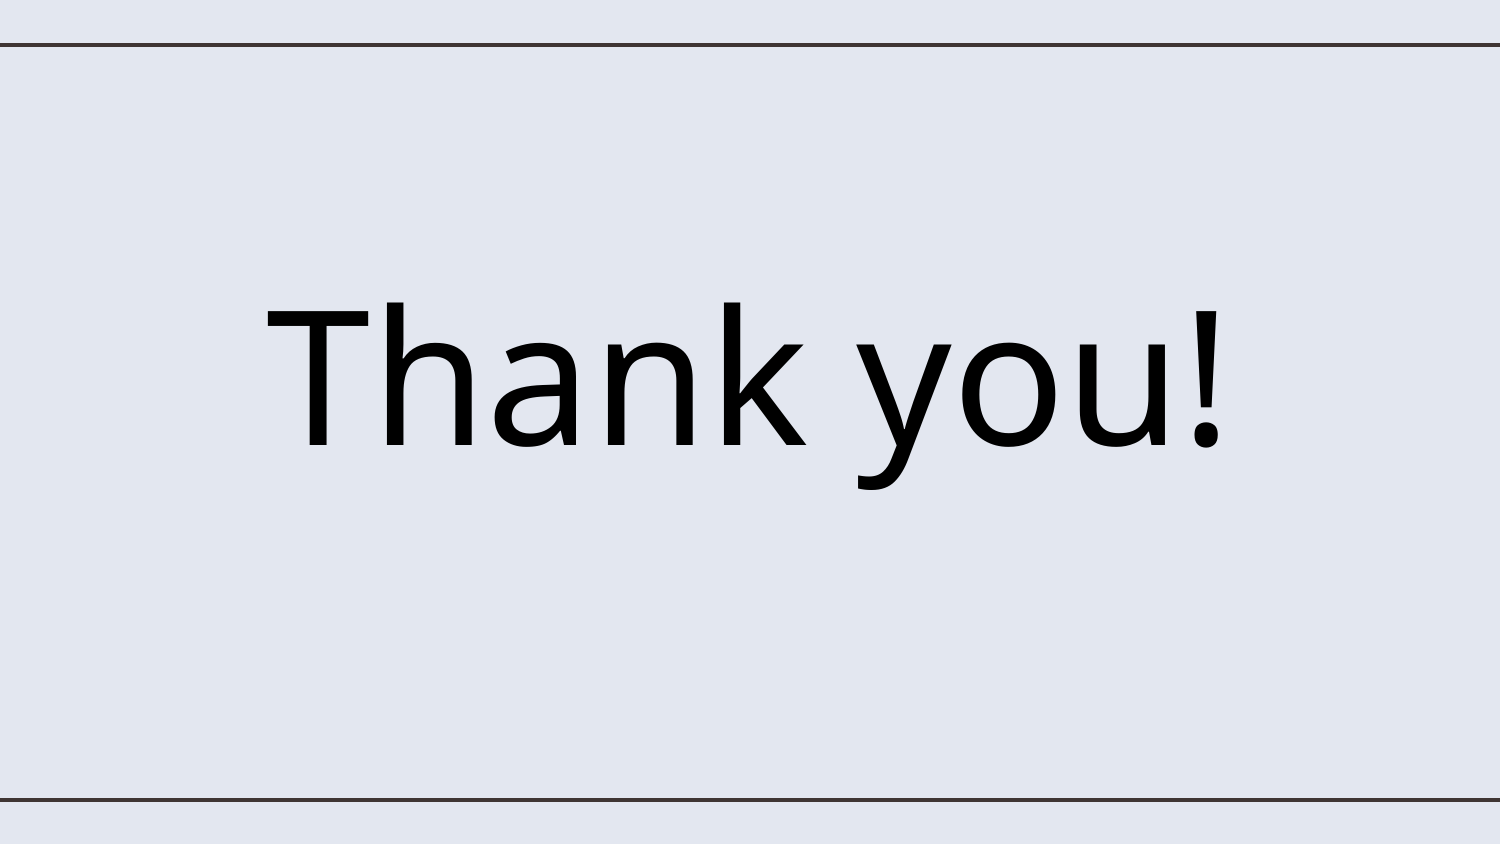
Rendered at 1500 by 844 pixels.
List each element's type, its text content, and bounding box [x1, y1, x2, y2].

title Thank you! [238, 243, 1262, 456]
